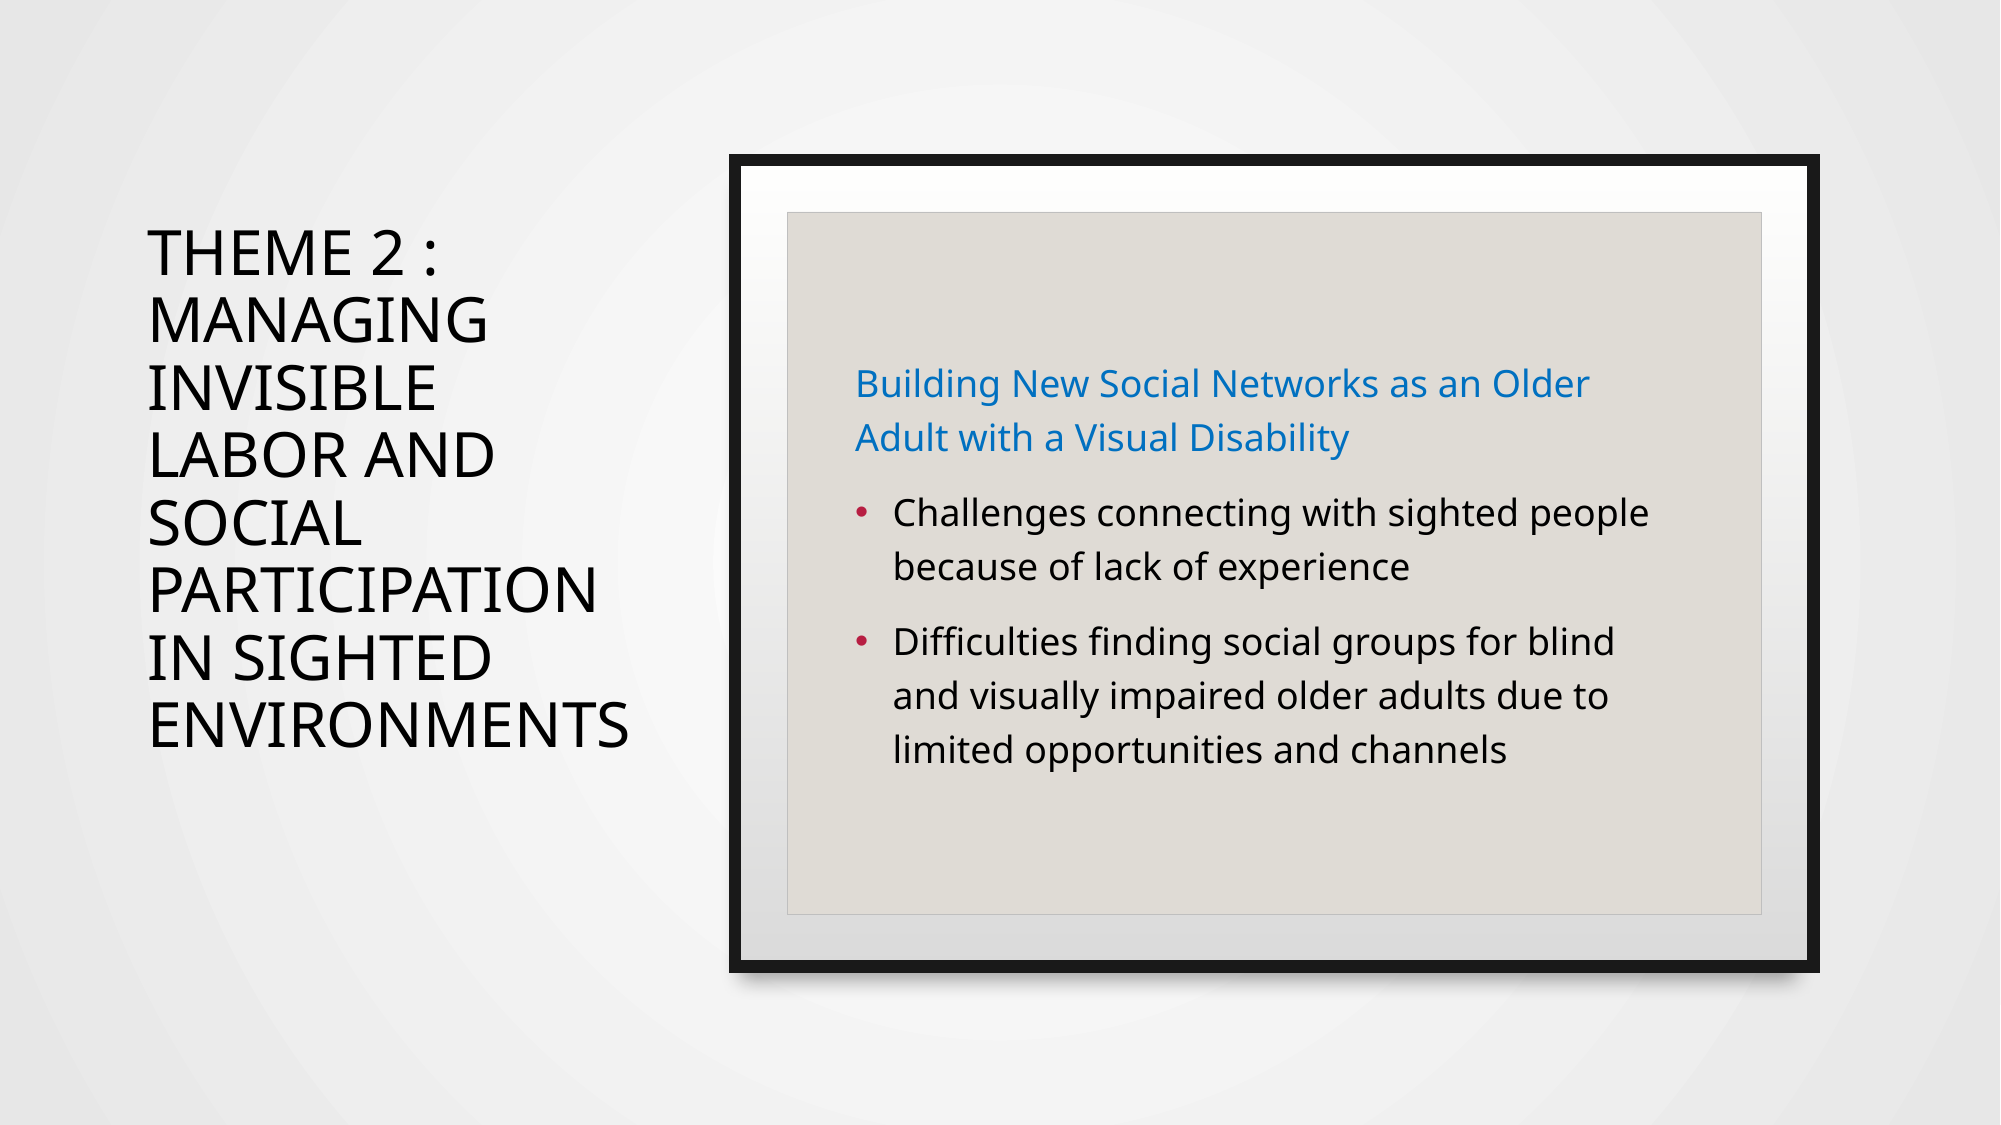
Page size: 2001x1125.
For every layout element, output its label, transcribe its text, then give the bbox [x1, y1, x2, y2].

text_box [0, 0, 2000, 1125]
title Theme 2 : managing invisible labor and social participation in sighted environments [132, 211, 652, 914]
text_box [734, 156, 1814, 969]
